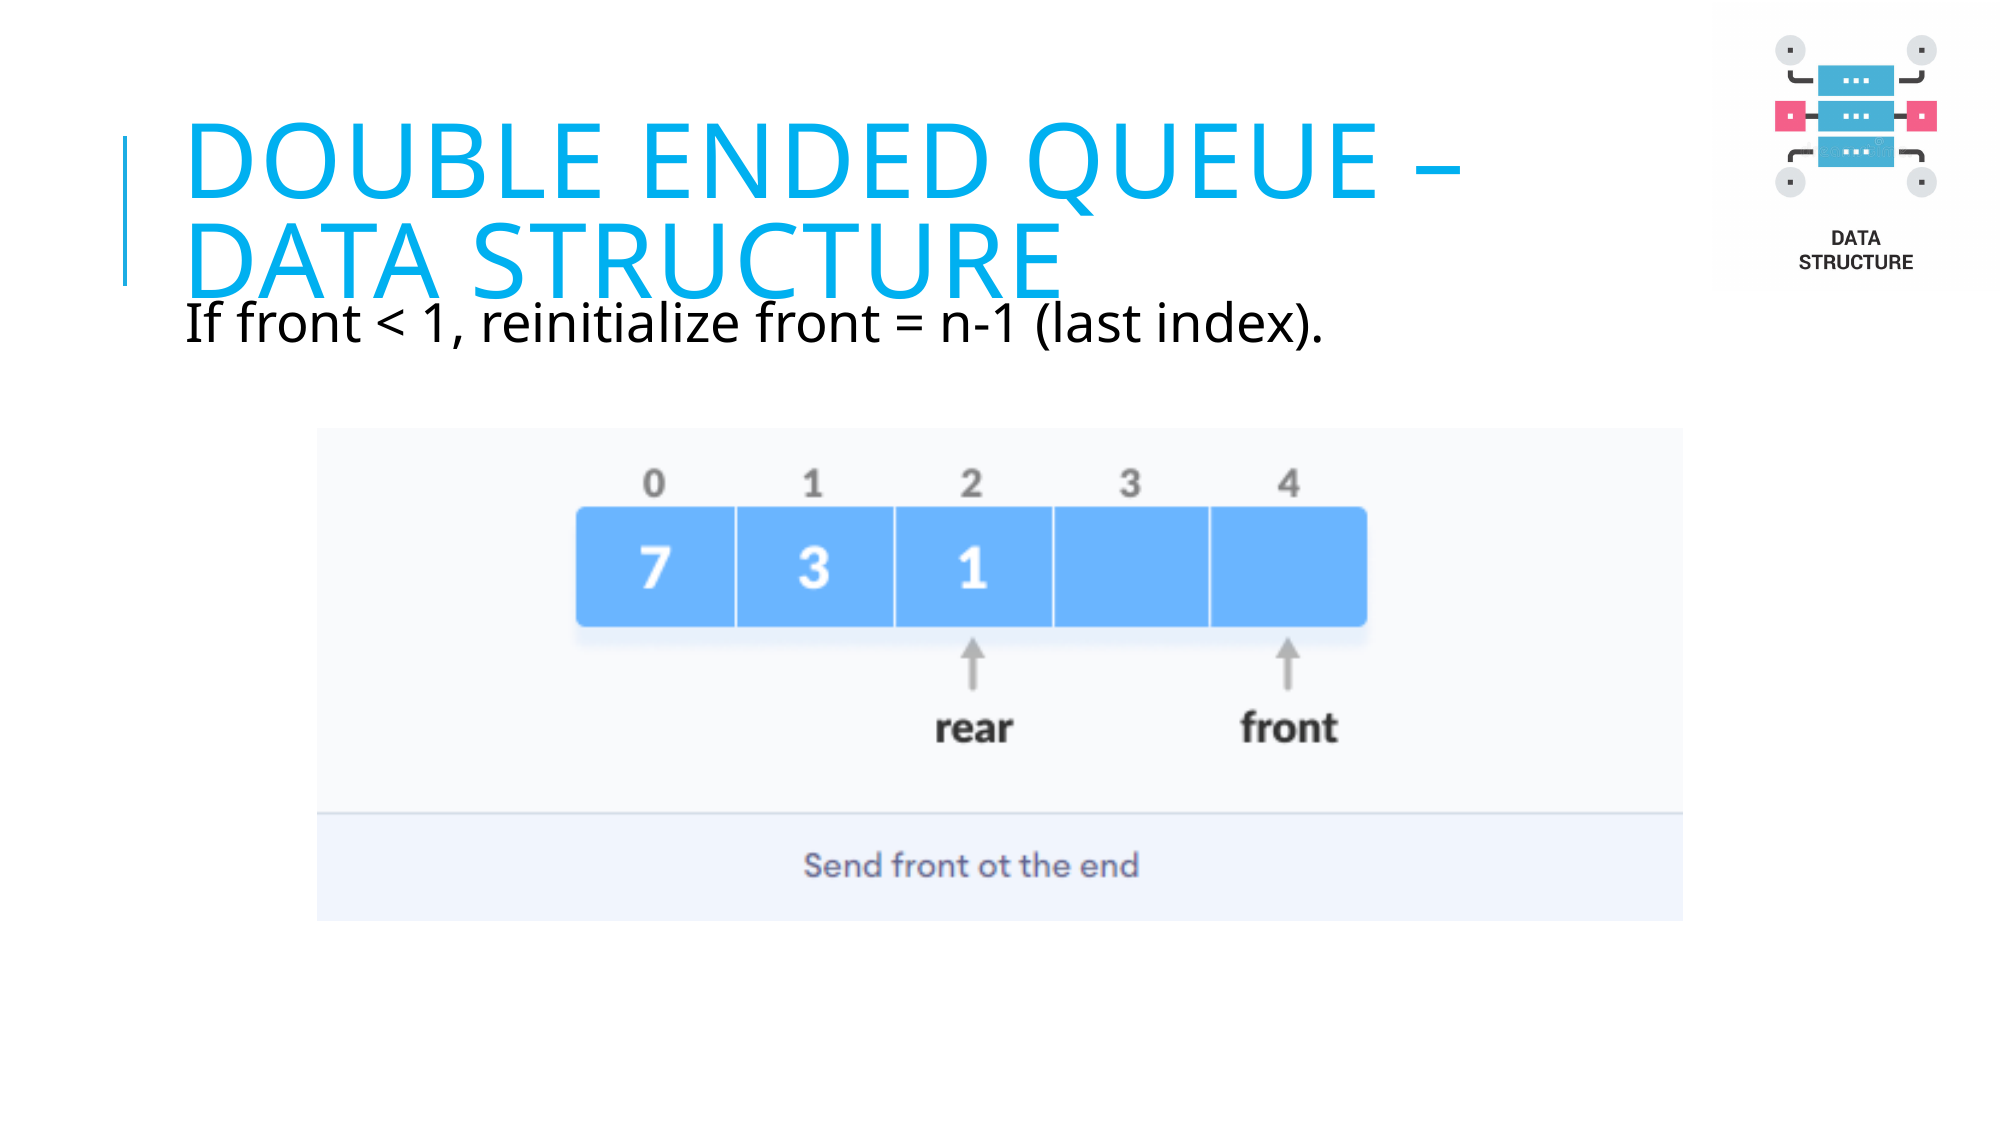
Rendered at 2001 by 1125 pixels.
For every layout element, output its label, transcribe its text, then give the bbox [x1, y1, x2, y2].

picture [316, 428, 1683, 922]
picture [1712, 2, 2000, 291]
list If front < 1, reinitialize front = n-1 (last index). [177, 288, 1965, 1125]
title DOUBLE ENDED Queue – DATA STRUCTURE [168, 96, 1763, 342]
